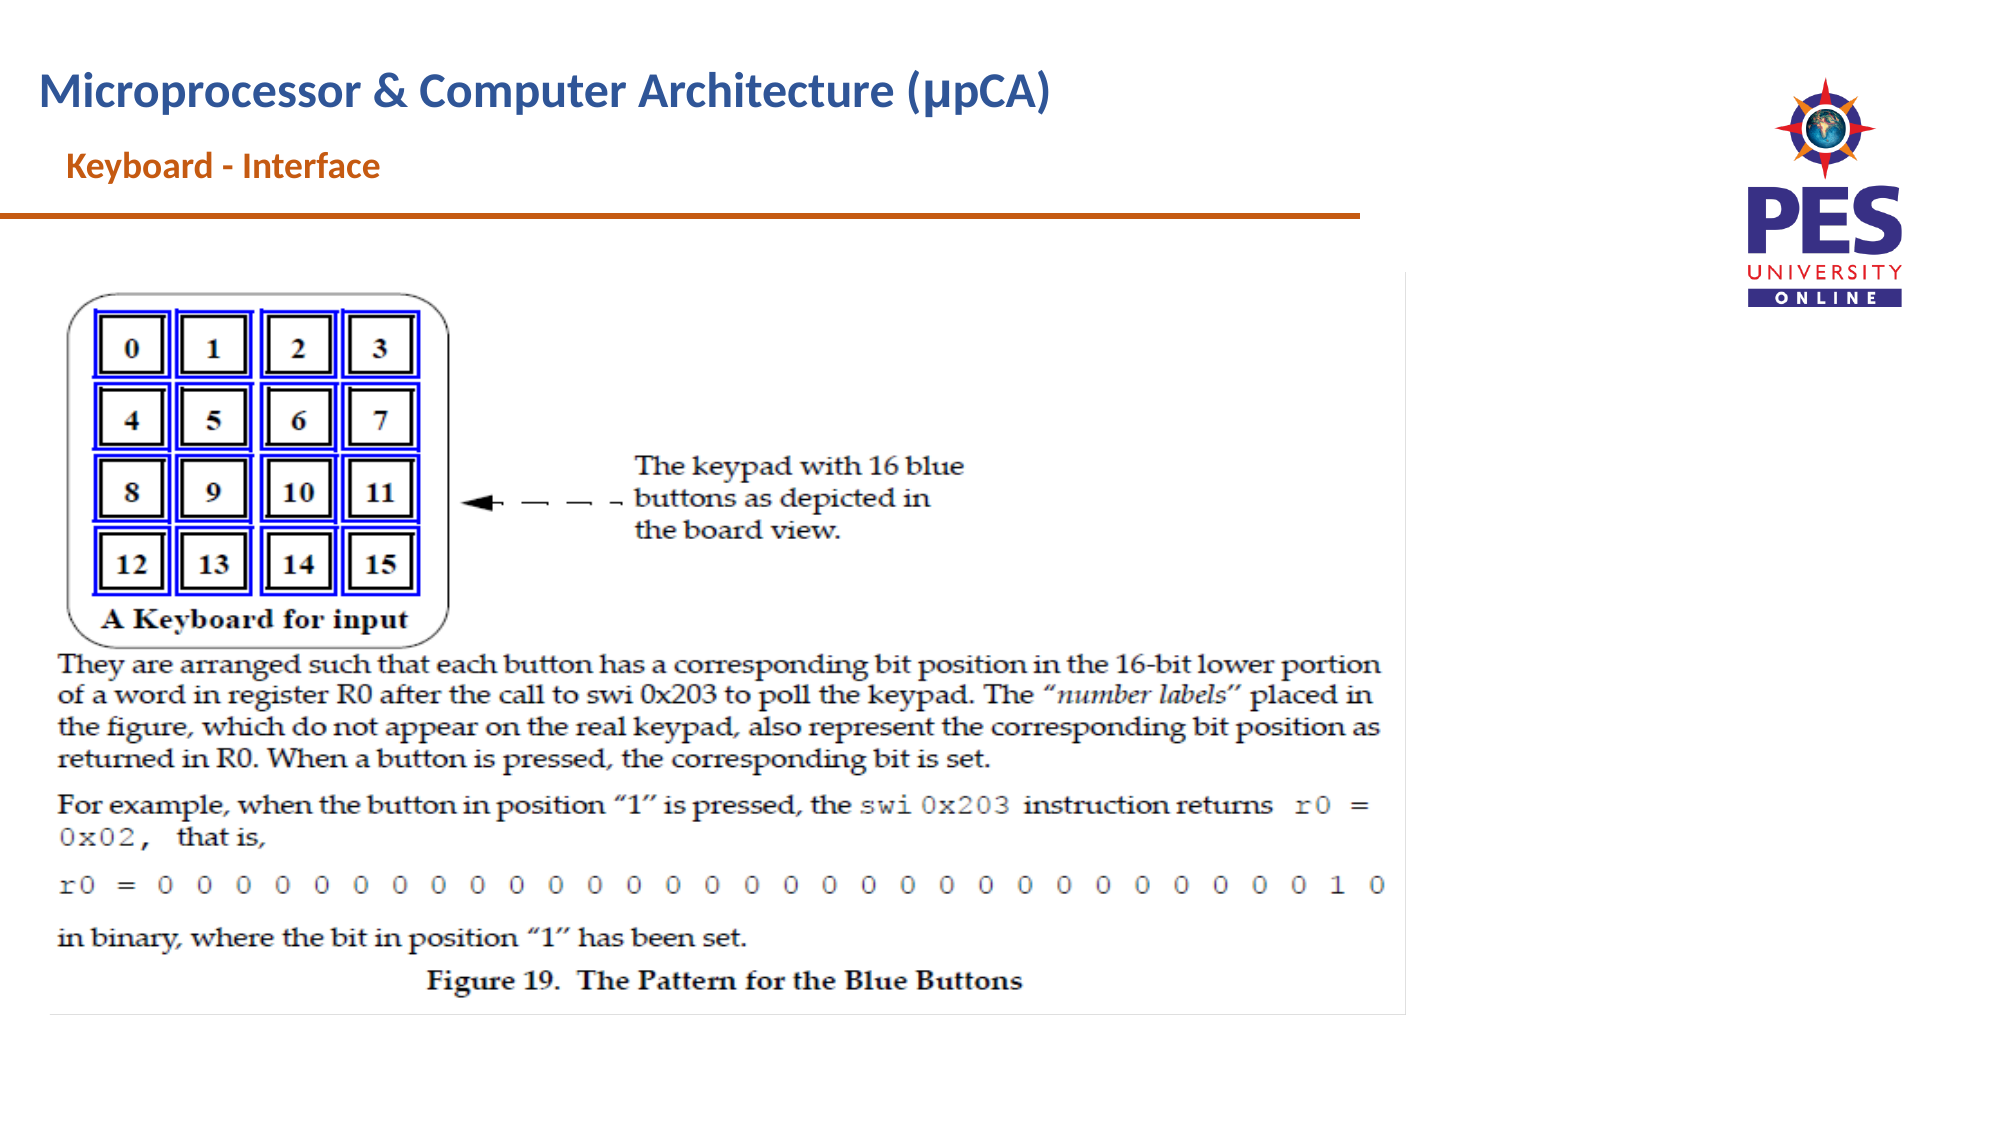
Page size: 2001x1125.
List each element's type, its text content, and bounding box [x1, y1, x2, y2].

text_box Keyboard - Interface [51, 133, 405, 194]
picture [49, 272, 1406, 1015]
picture [1748, 77, 1902, 307]
